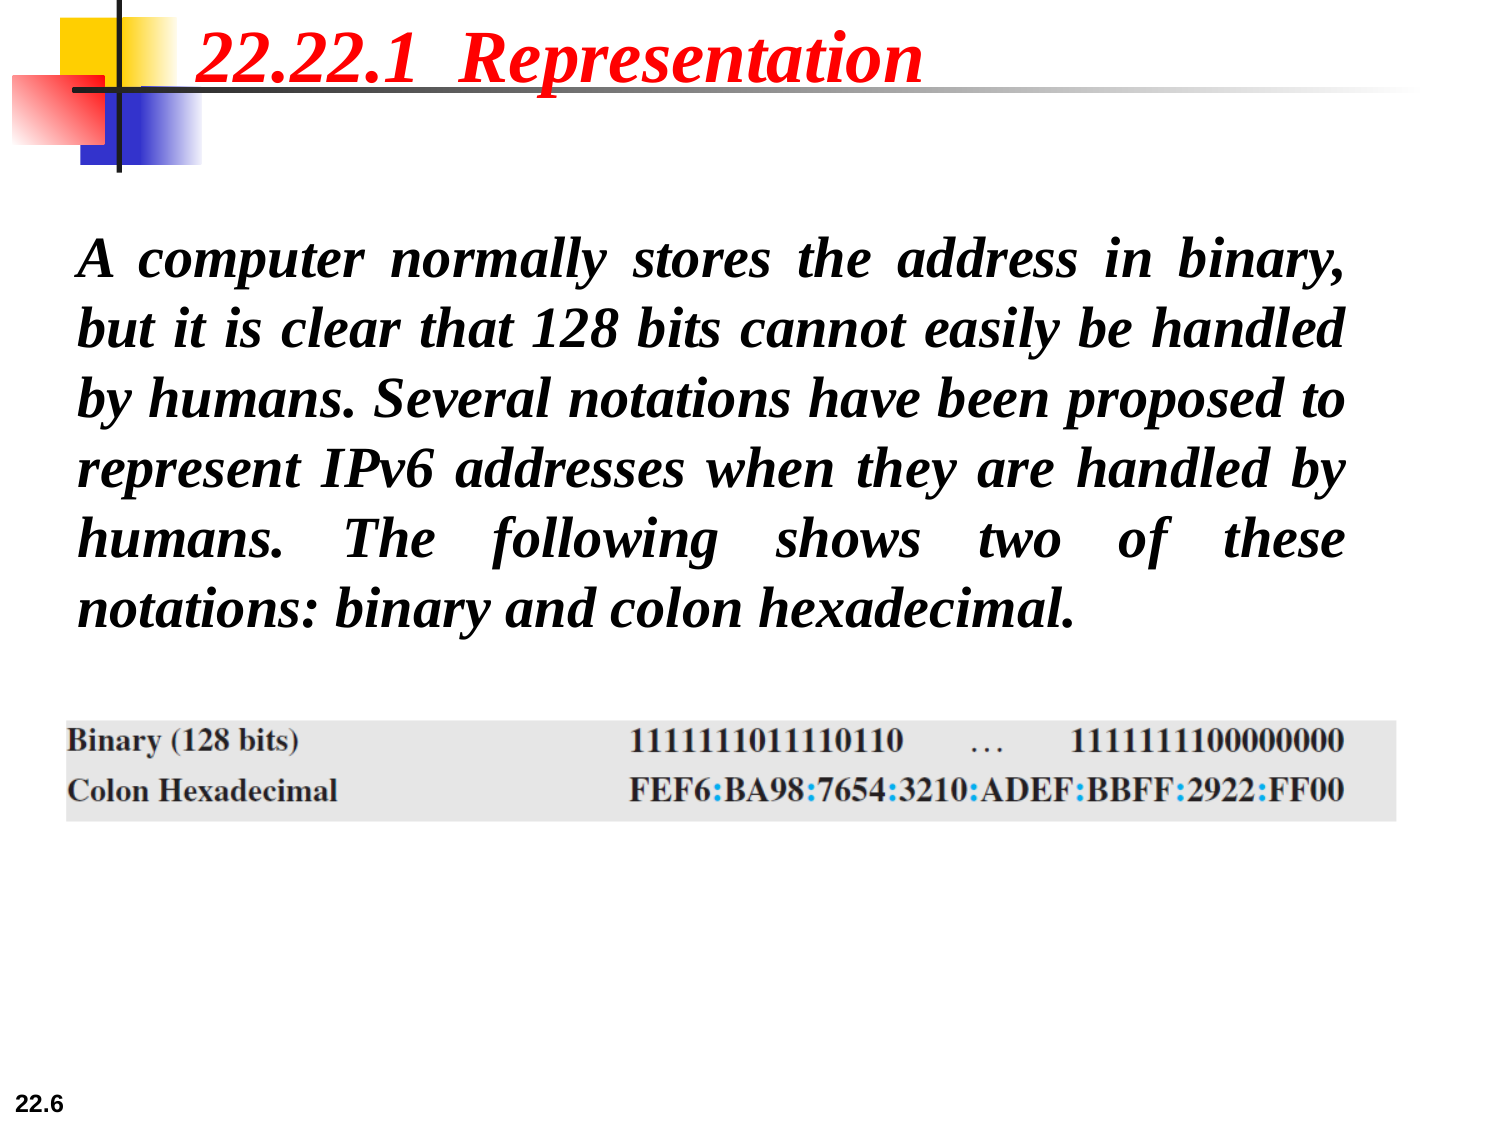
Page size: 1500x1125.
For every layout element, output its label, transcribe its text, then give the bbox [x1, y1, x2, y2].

text_box [116, 0, 122, 87]
text_box [141, 93, 202, 165]
text_box [122, 93, 141, 165]
text_box [60, 17, 116, 86]
text_box A computer normally stores the address in binary, but it is clear that 128 bits cannot easily be handled by humans. Several notations have been proposed to represent IPv6 addresses when they are handled by humans. The following shows two of these notations: binary and colon hexadecimal. [62, 212, 1363, 647]
text_box [122, 17, 177, 86]
text_box [72, 87, 181, 93]
slide_number 22.6 [0, 1049, 313, 1125]
text_box [941, 87, 1423, 93]
picture [49, 713, 1414, 834]
text_box [12, 75, 105, 145]
text_box [80, 93, 116, 165]
text_box [116, 93, 122, 173]
text_box 22.22.1 Representation [181, 0, 941, 105]
